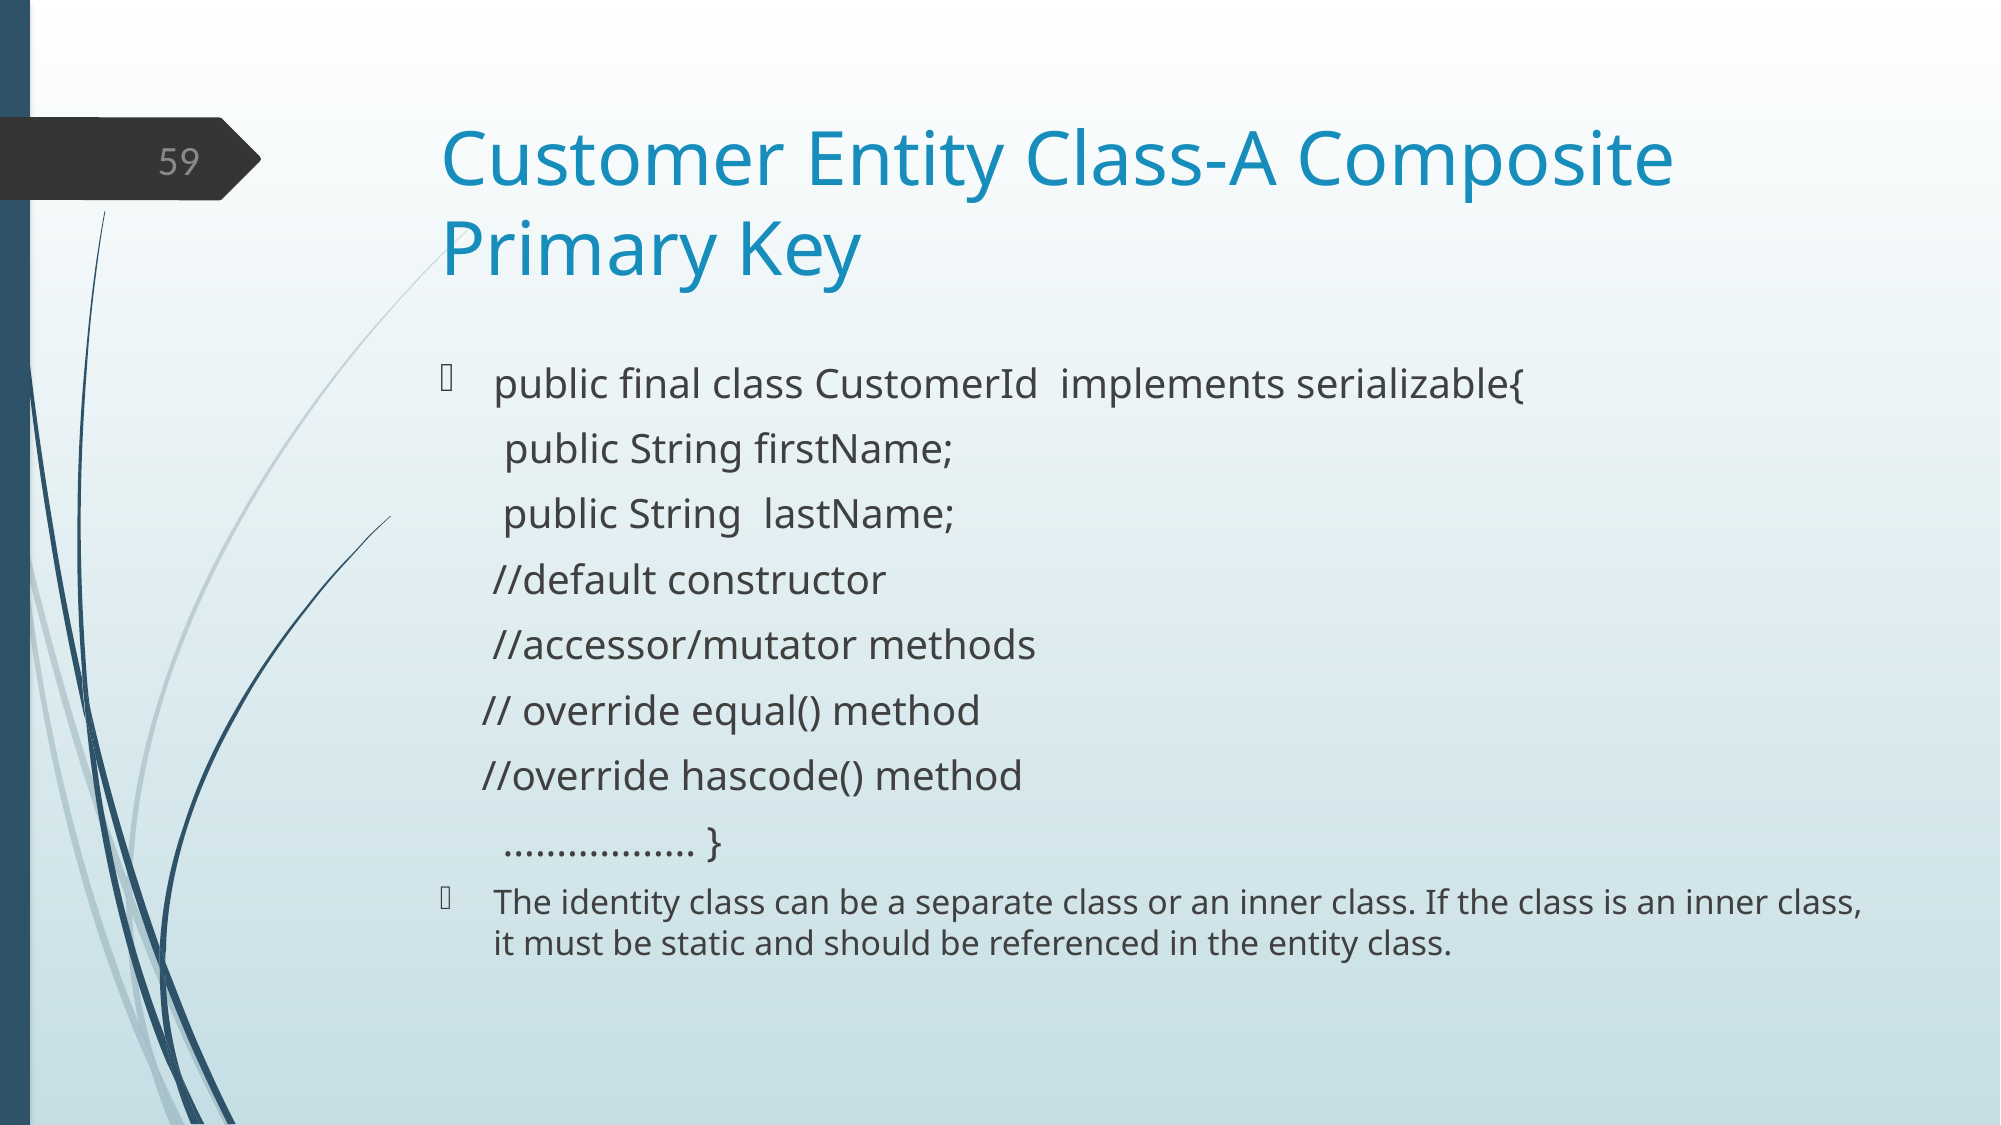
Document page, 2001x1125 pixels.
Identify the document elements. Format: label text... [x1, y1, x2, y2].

list public final class CustomerId implements serializable{ public String firstName; public String lastName; //default constructor //accessor/mutator methods // override equal() method //override hascode() method .................. } The identity class can be a separate class or an inner class. If the class is an inner class, it must be static and should be referenced in the entity class. [424, 350, 1888, 970]
slide_number 59 [87, 129, 216, 190]
title Customer Entity Class-A Composite Primary Key [425, 102, 1888, 313]
